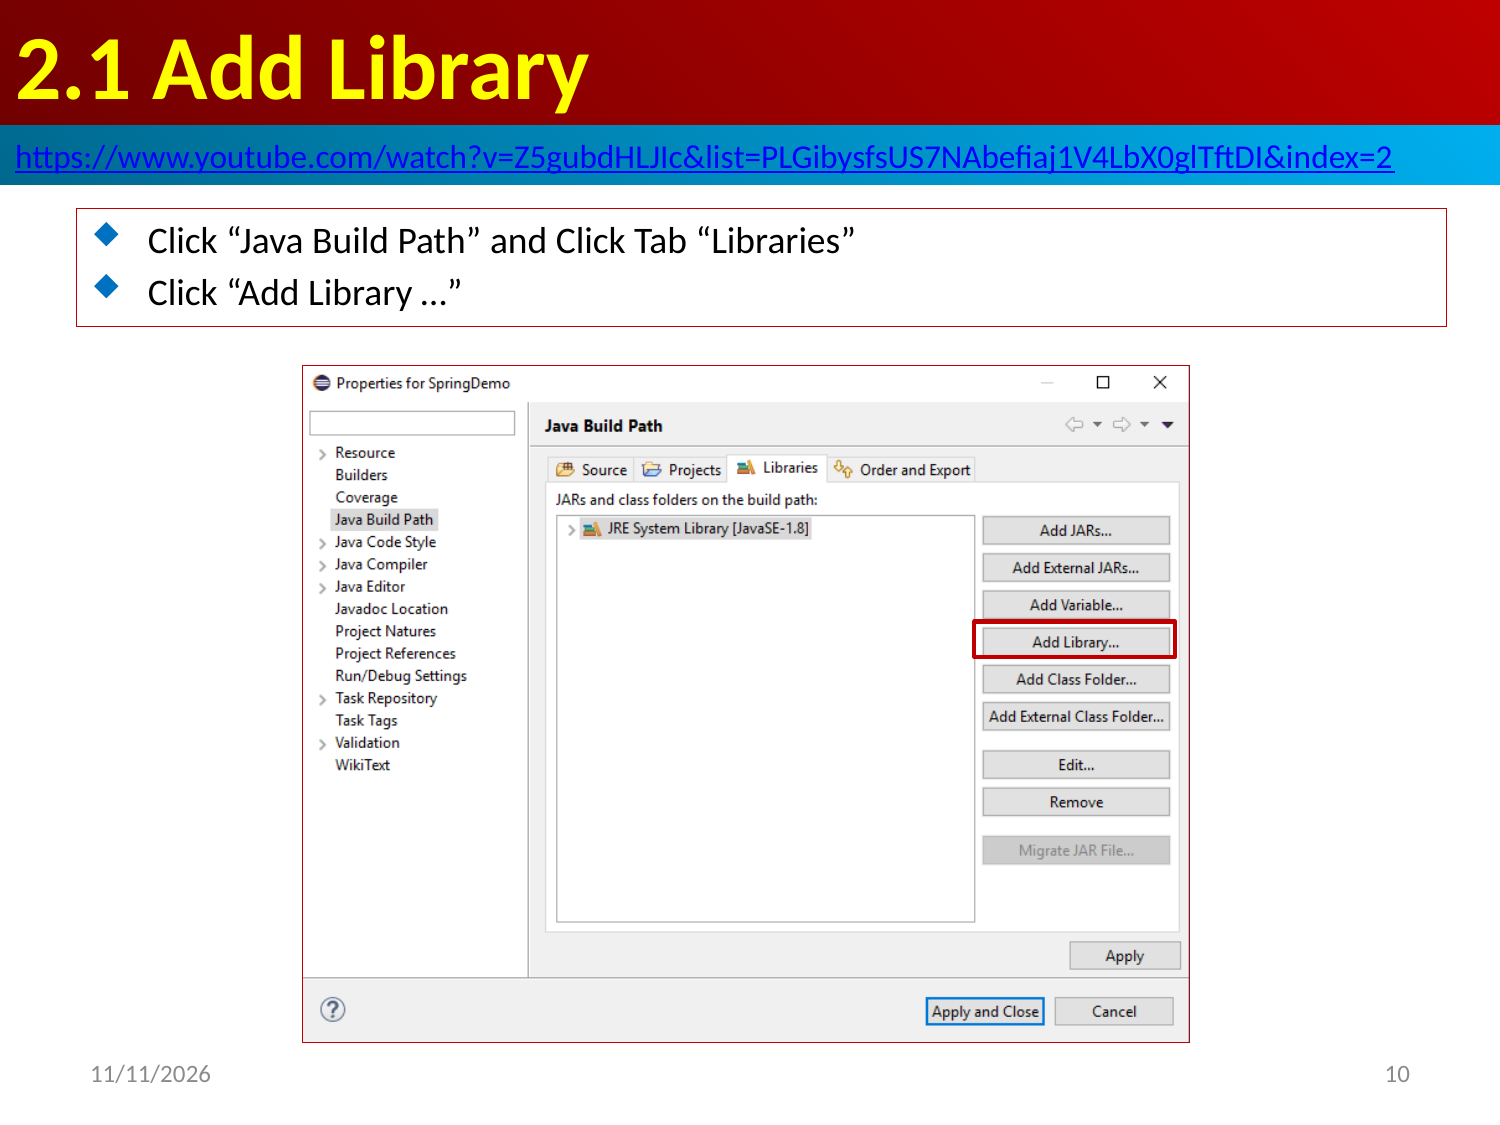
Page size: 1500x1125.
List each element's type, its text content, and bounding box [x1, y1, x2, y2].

picture [302, 364, 1190, 1043]
subtitle Click “Java Build Path” and Click Tab “Libraries” Click “Add Library …” [76, 208, 1447, 327]
text_box https://www.youtube.com/watch?v=Z5gubdHLJIc&list=PLGibysfsUS7NAbefiaj1V4LbX0glTftDI&index=2 [0, 125, 1500, 185]
title 2.1 Add Library [0, 0, 1500, 125]
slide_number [75, 1042, 425, 1103]
slide_number 10 [1074, 1042, 1425, 1103]
